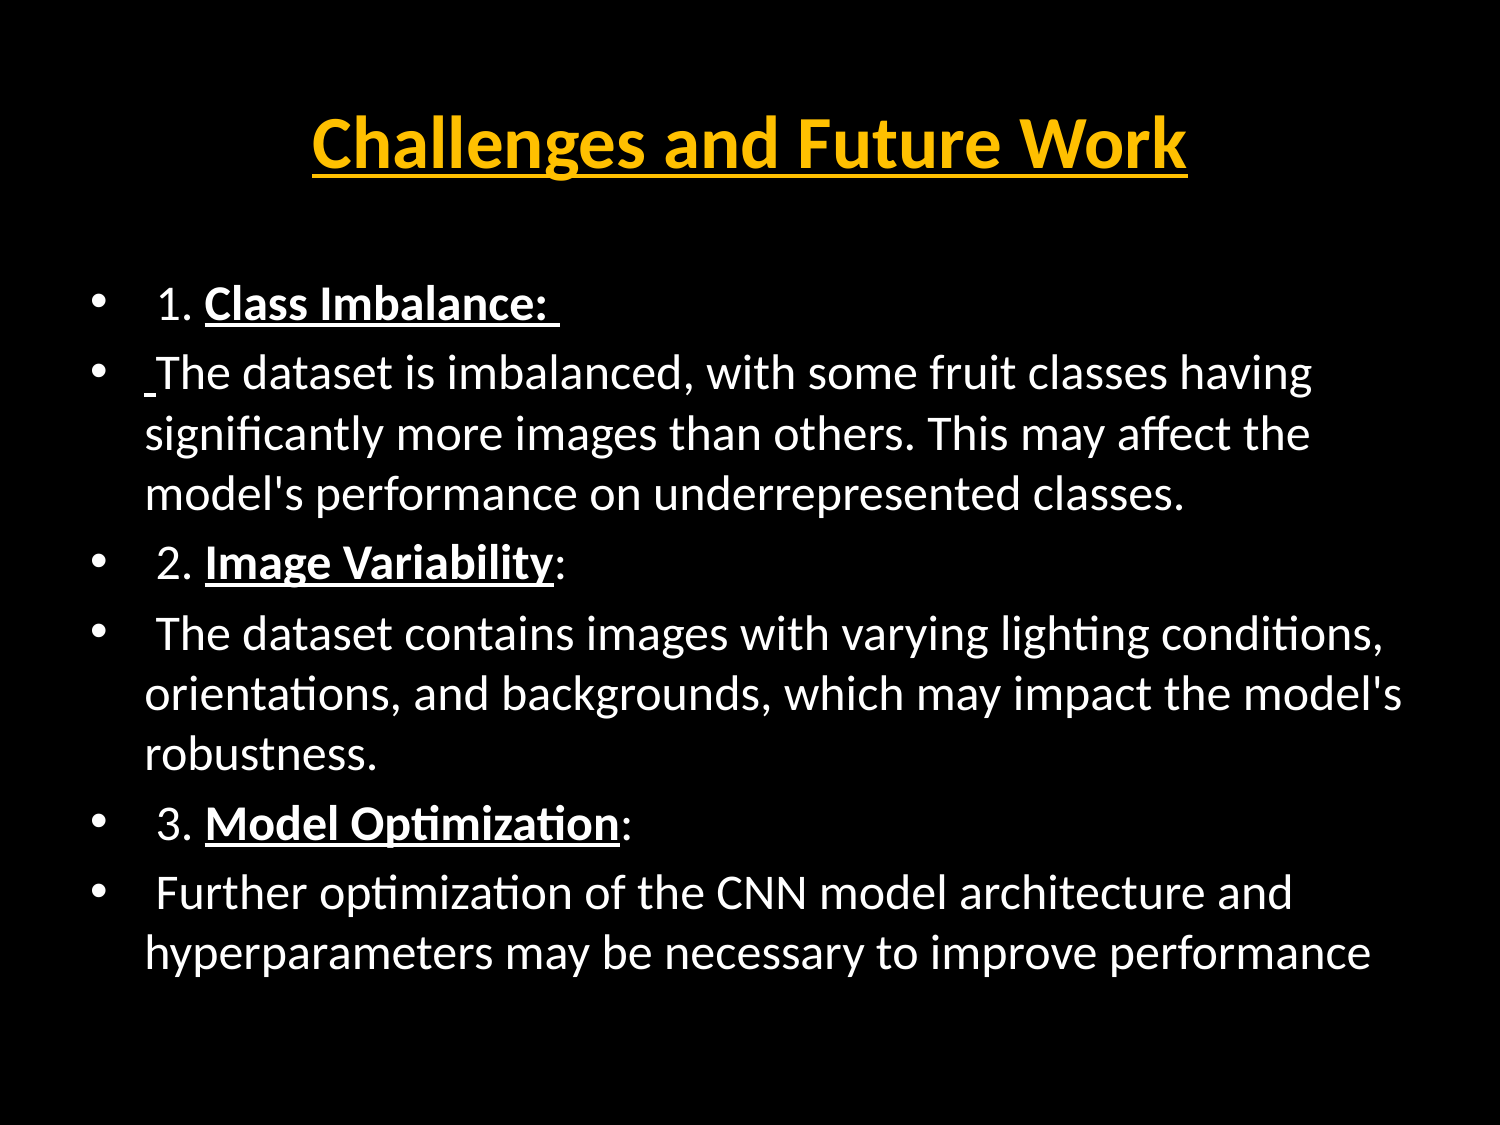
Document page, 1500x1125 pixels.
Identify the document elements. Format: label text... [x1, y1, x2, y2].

title Challenges and Future Work [75, 45, 1425, 233]
list 1. Class Imbalance: The dataset is imbalanced, with some fruit classes having significantly more images than others. This may affect the model's performance on underrepresented classes. 2. Image Variability: The dataset contains images with varying lighting conditions, orientations, and backgrounds, which may impact the model's robustness. 3. Model Optimization: Further optimization of the CNN model architecture and hyperparameters may be necessary to improve performance [75, 262, 1425, 1005]
